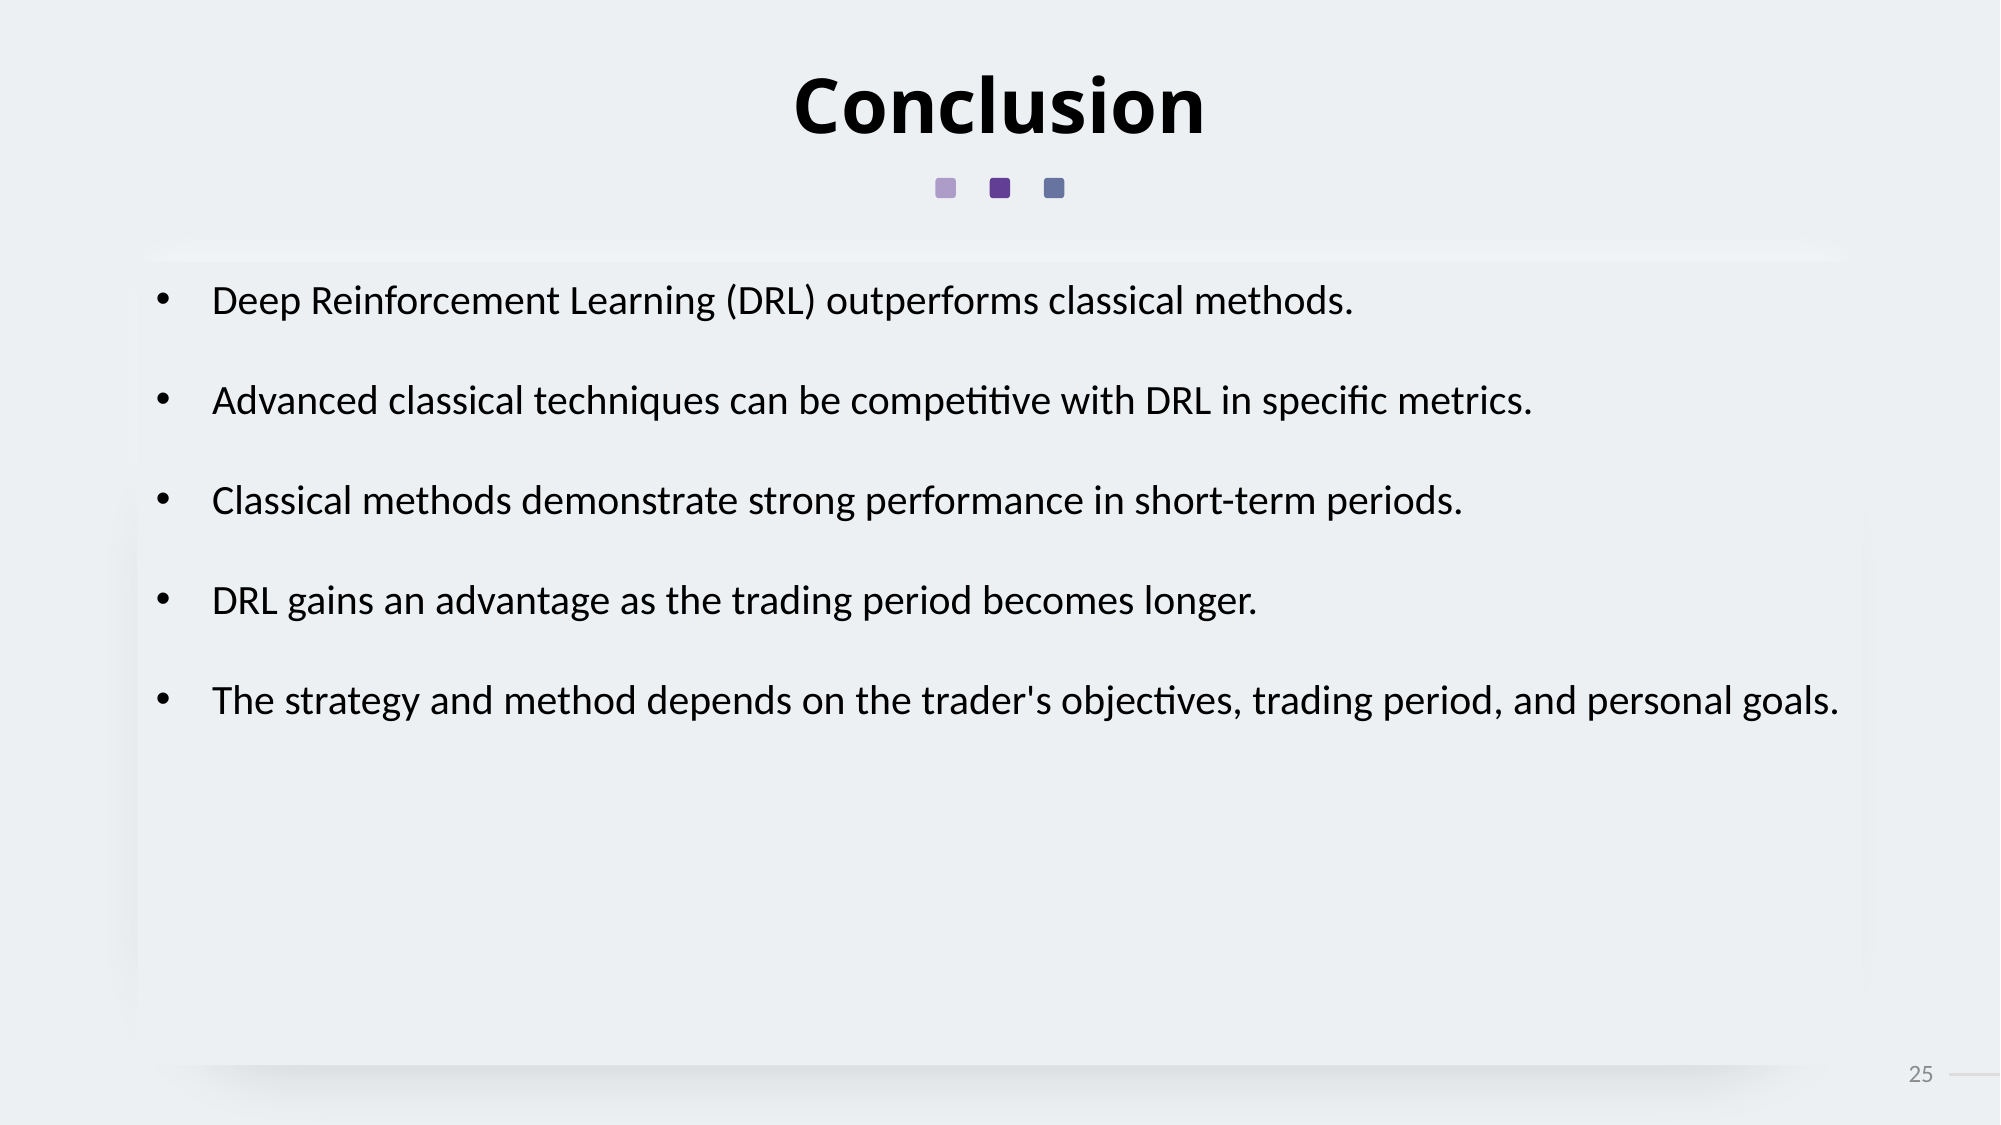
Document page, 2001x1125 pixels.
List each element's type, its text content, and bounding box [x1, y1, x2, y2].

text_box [137, 261, 1863, 1066]
title Conclusion [137, 59, 1863, 158]
